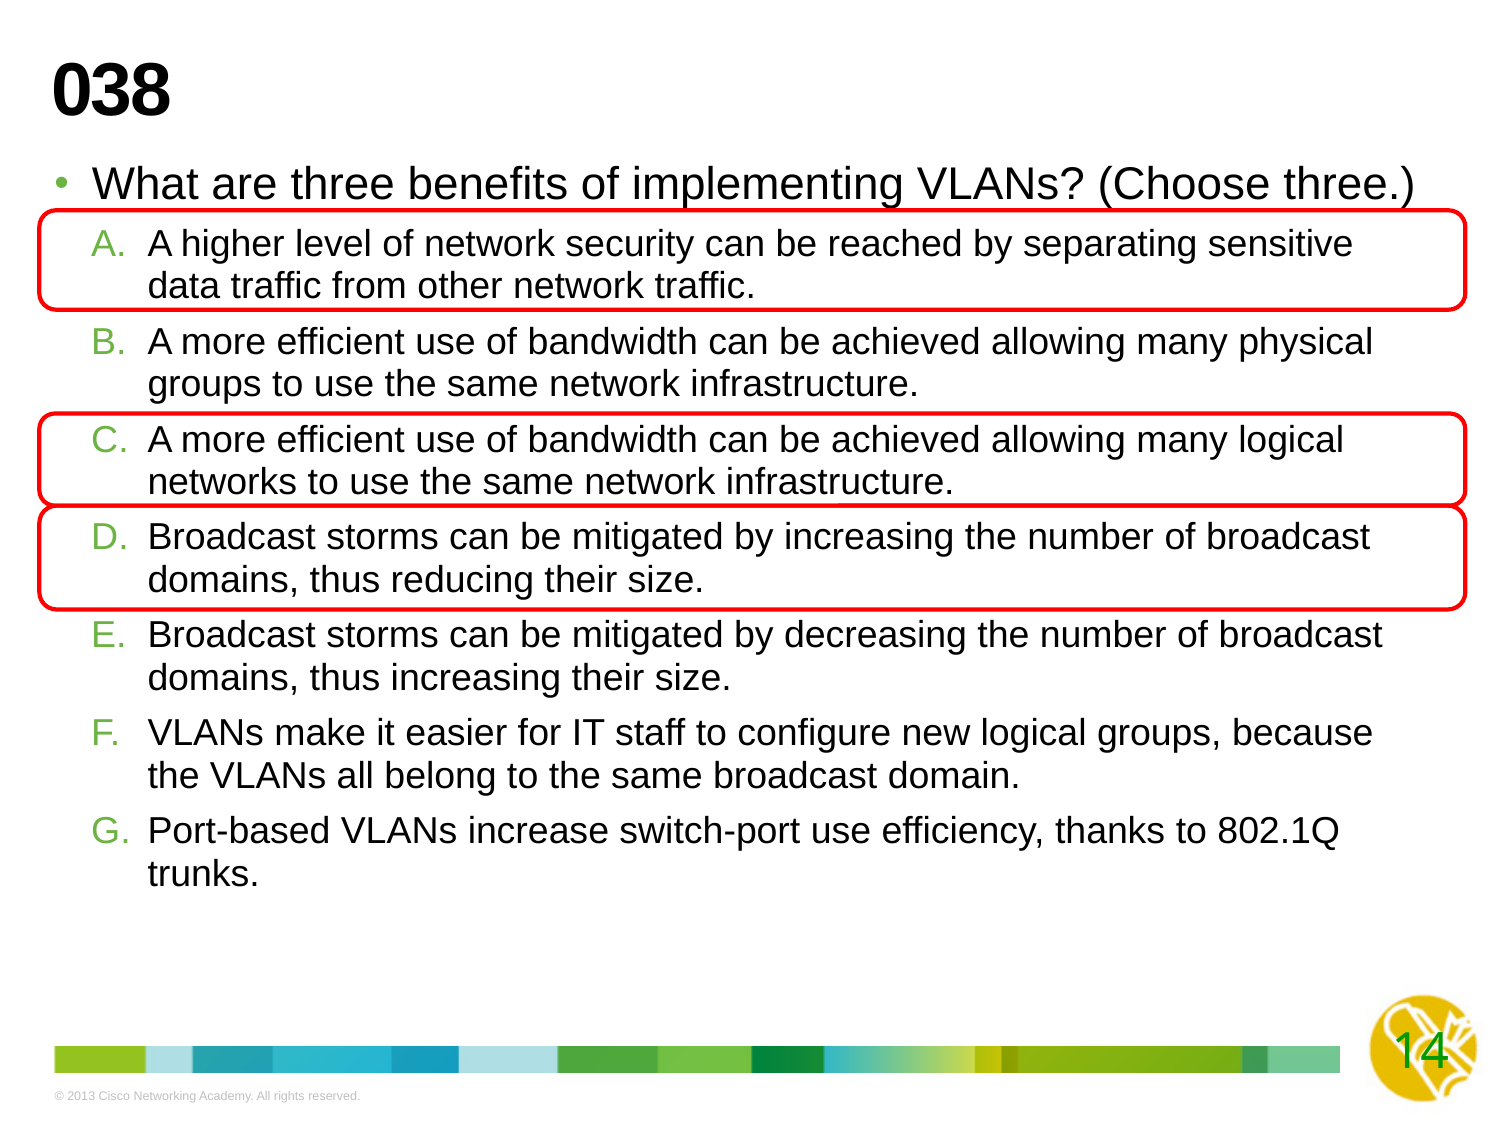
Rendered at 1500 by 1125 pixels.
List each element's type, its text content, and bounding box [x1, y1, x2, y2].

text_box [37, 503, 1468, 612]
picture [1426, 1038, 1438, 1056]
list What are three benefits of implementing VLANs? (Choose three.) A higher level of network security can be reached by separating sensitive data traffic from other network traffic. A more efficient use of bandwidth can be achieved allowing many physical groups to use the same network infrastructure. A more efficient use of bandwidth can be achieved allowing many logical networks to use the same network infrastructure. Broadcast storms can be mitigated by increasing the number of broadcast domains, thus reducing their size. Broadcast storms can be mitigated by decreasing the number of broadcast domains, thus increasing their size. VLANs make it easier for IT staff to configure new logical groups, because the VLANs all belong to the same broadcast domain. Port-based VLANs increase switch-port use efficiency, thanks to 802.1Q trunks. [39, 603, 1447, 1035]
list What are three benefits of implementing VLANs? (Choose three.) A higher level of network security can be reached by separating sensitive data traffic from other network traffic. A more efficient use of bandwidth can be achieved allowing many physical groups to use the same network infrastructure. A more efficient use of bandwidth can be achieved allowing many logical networks to use the same network infrastructure. Broadcast storms can be mitigated by increasing the number of broadcast domains, thus reducing their size. Broadcast storms can be mitigated by decreasing the number of broadcast domains, thus increasing their size. VLANs make it easier for IT staff to configure new logical groups, because the VLANs all belong to the same broadcast domain. Port-based VLANs increase switch-port use efficiency, thanks to 802.1Q trunks. [39, 149, 1447, 217]
title 038 [37, 24, 1447, 138]
list What are three benefits of implementing VLANs? (Choose three.) A higher level of network security can be reached by separating sensitive data traffic from other network traffic. A more efficient use of bandwidth can be achieved allowing many physical groups to use the same network infrastructure. A more efficient use of bandwidth can be achieved allowing many logical networks to use the same network infrastructure. Broadcast storms can be mitigated by increasing the number of broadcast domains, thus reducing their size. Broadcast storms can be mitigated by decreasing the number of broadcast domains, thus increasing their size. VLANs make it easier for IT staff to configure new logical groups, because the VLANs all belong to the same broadcast domain. Port-based VLANs increase switch-port use efficiency, thanks to 802.1Q trunks. [39, 303, 1447, 419]
picture [54, 970, 1500, 1125]
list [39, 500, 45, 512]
text_box [37, 411, 1468, 506]
text_box [37, 208, 1468, 312]
